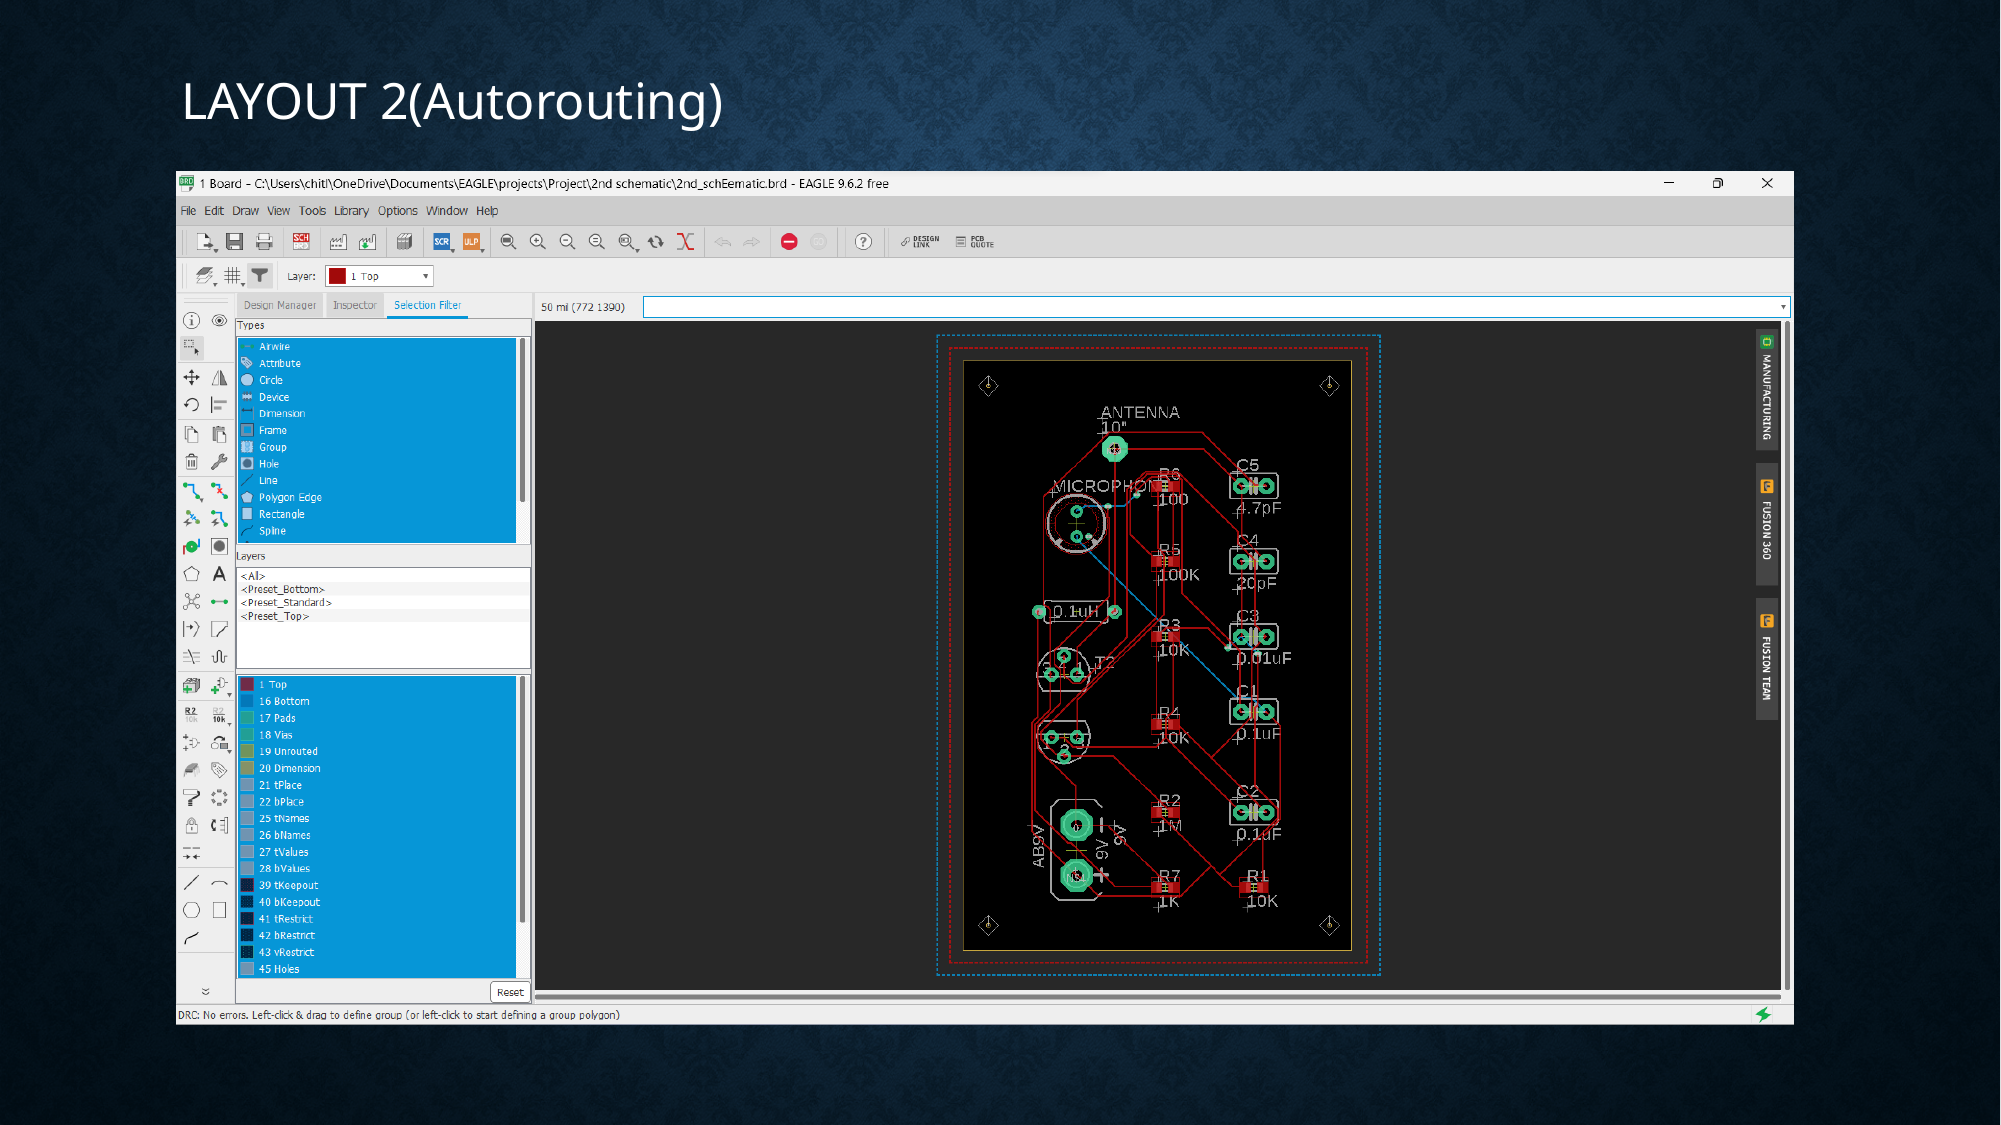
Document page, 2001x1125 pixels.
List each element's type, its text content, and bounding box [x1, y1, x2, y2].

text_box LAYOUT 2(Autorouting) [114, 62, 1250, 137]
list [176, 171, 1794, 1026]
